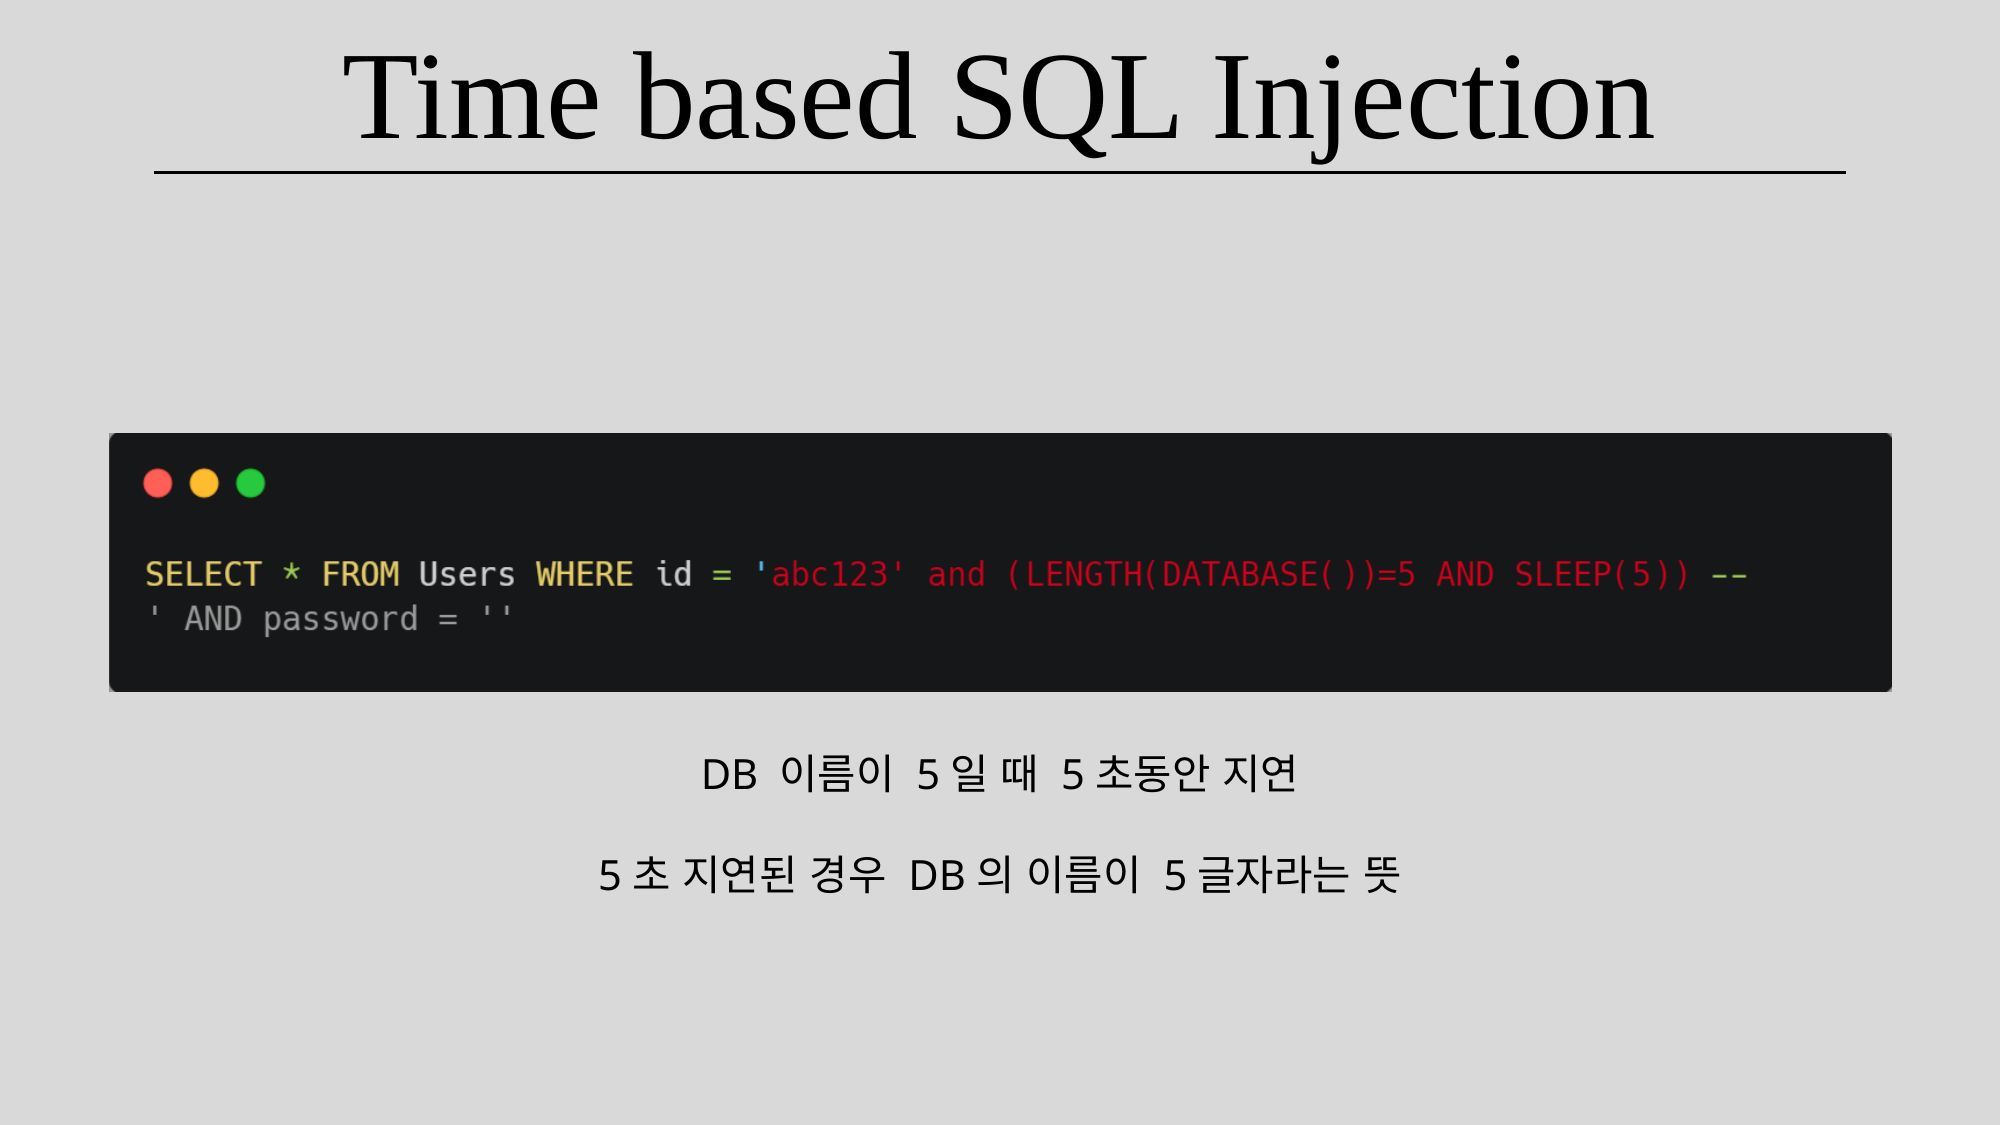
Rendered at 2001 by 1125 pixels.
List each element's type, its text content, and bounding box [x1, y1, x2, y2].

picture [108, 433, 1892, 692]
text_box Time based SQL Injection [328, 5, 1672, 171]
text_box DB 이름이 5일 때 5초동안 지연 5초 지연된 경우 DB의 이름이 5글자라는 뜻 [486, 740, 1514, 906]
